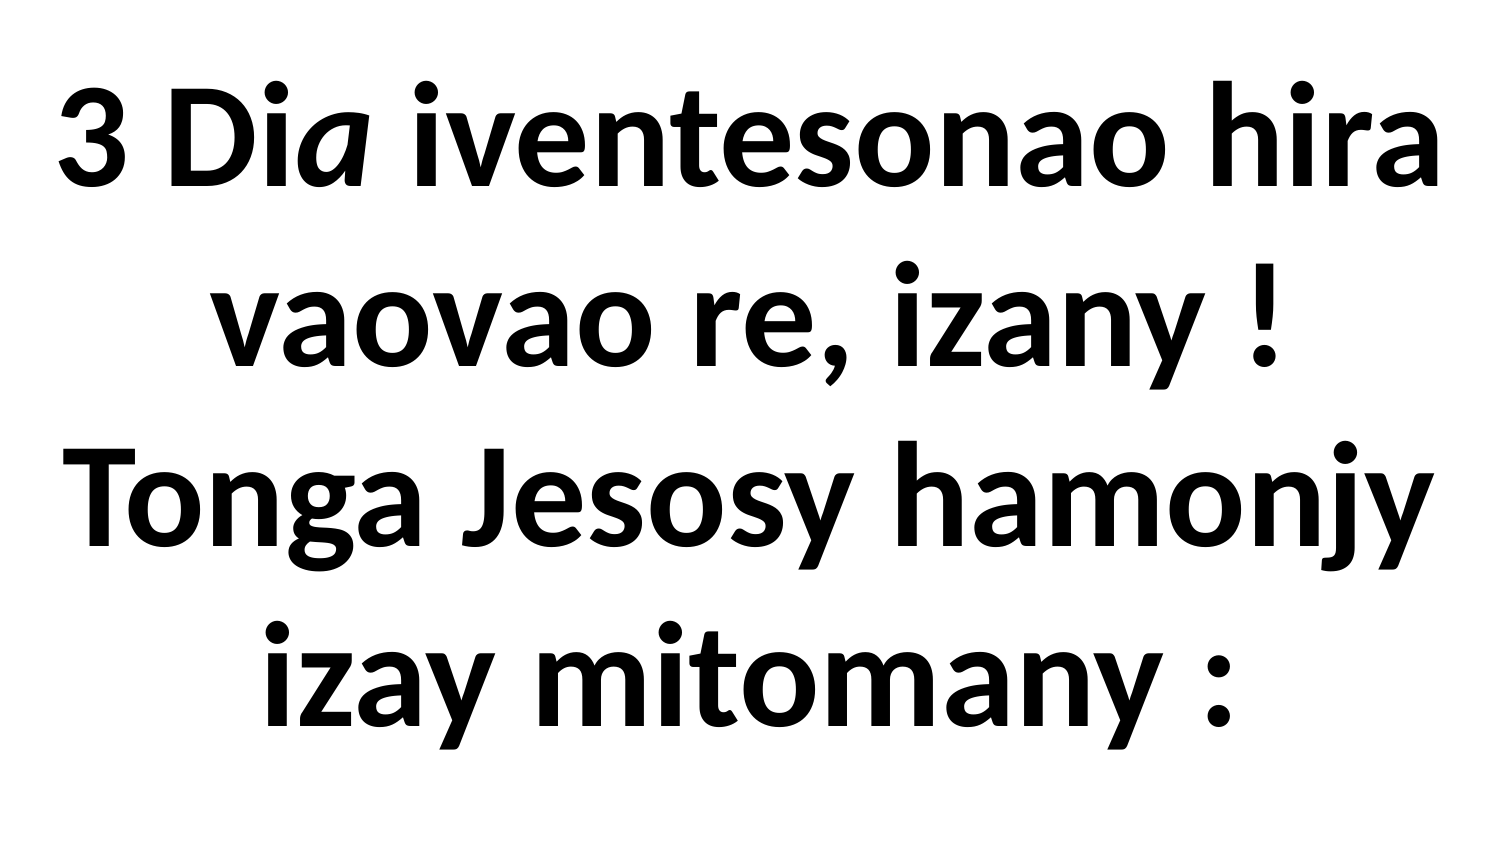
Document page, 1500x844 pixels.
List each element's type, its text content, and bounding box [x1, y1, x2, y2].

title 3 Dia iventesonao hira vaovao re, izany ! Tonga Jesosy hamonjy izay mitomany : [0, 305, 1500, 487]
